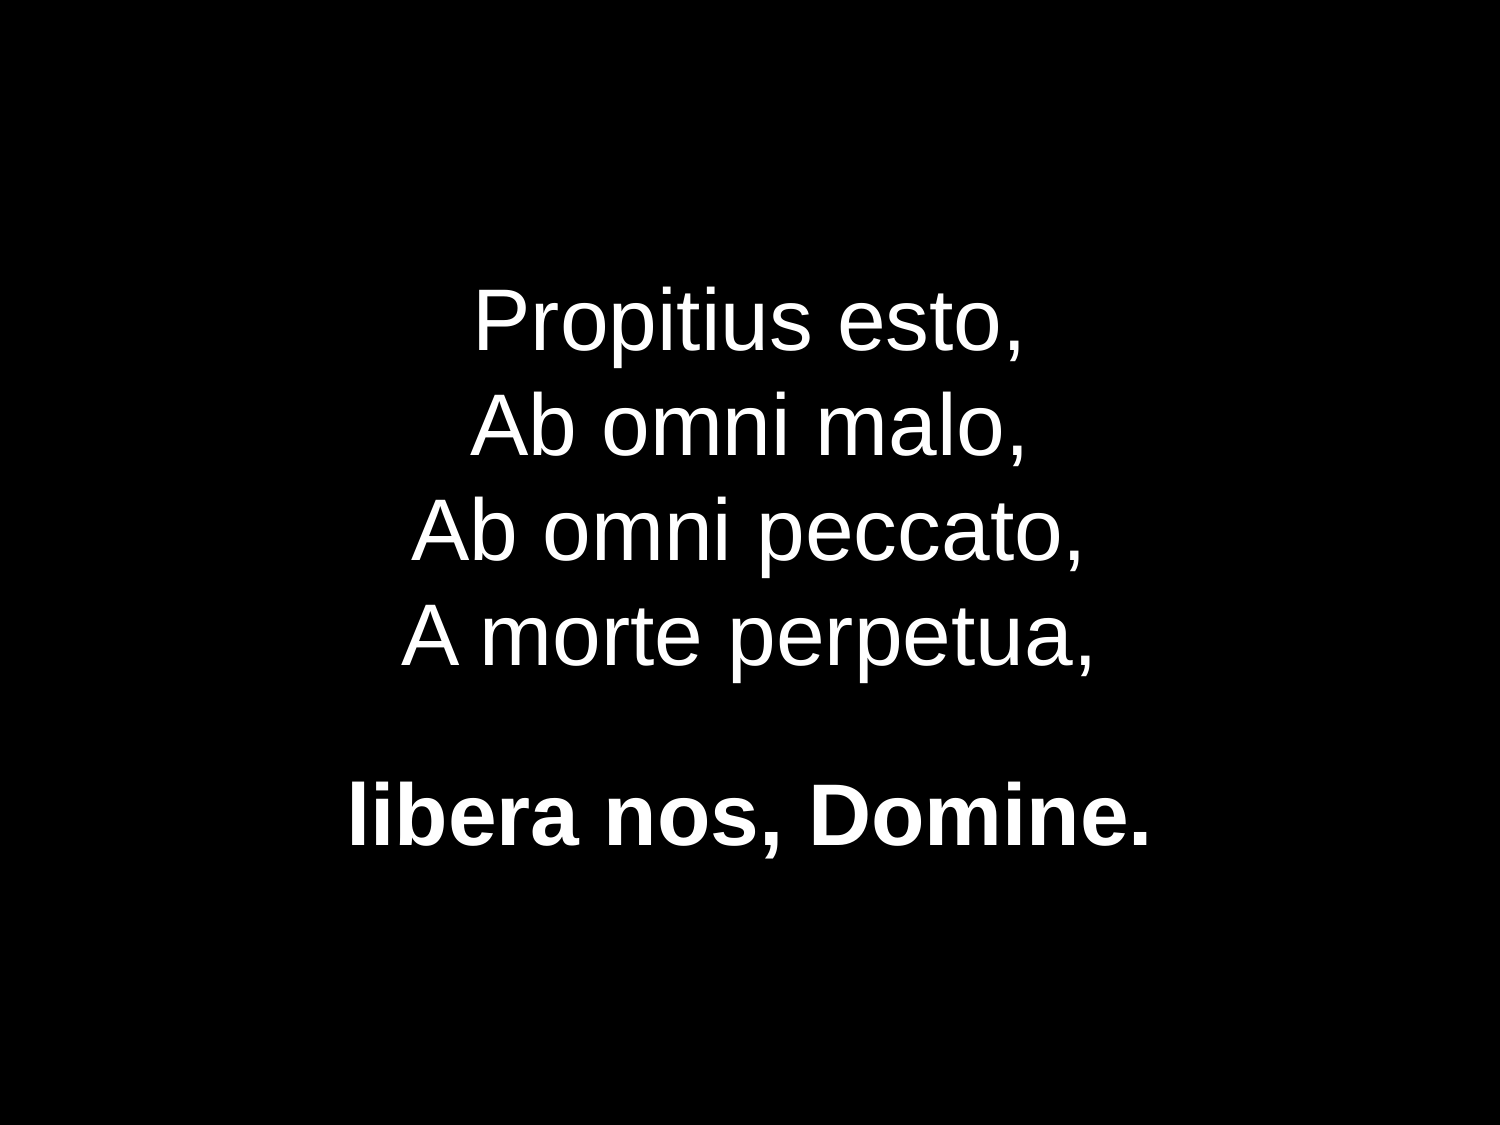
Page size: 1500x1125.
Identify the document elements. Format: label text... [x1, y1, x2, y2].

list Propitius esto, Ab omni malo, Ab omni peccato, A morte perpetua, libera nos, Domine. [0, 140, 1500, 985]
